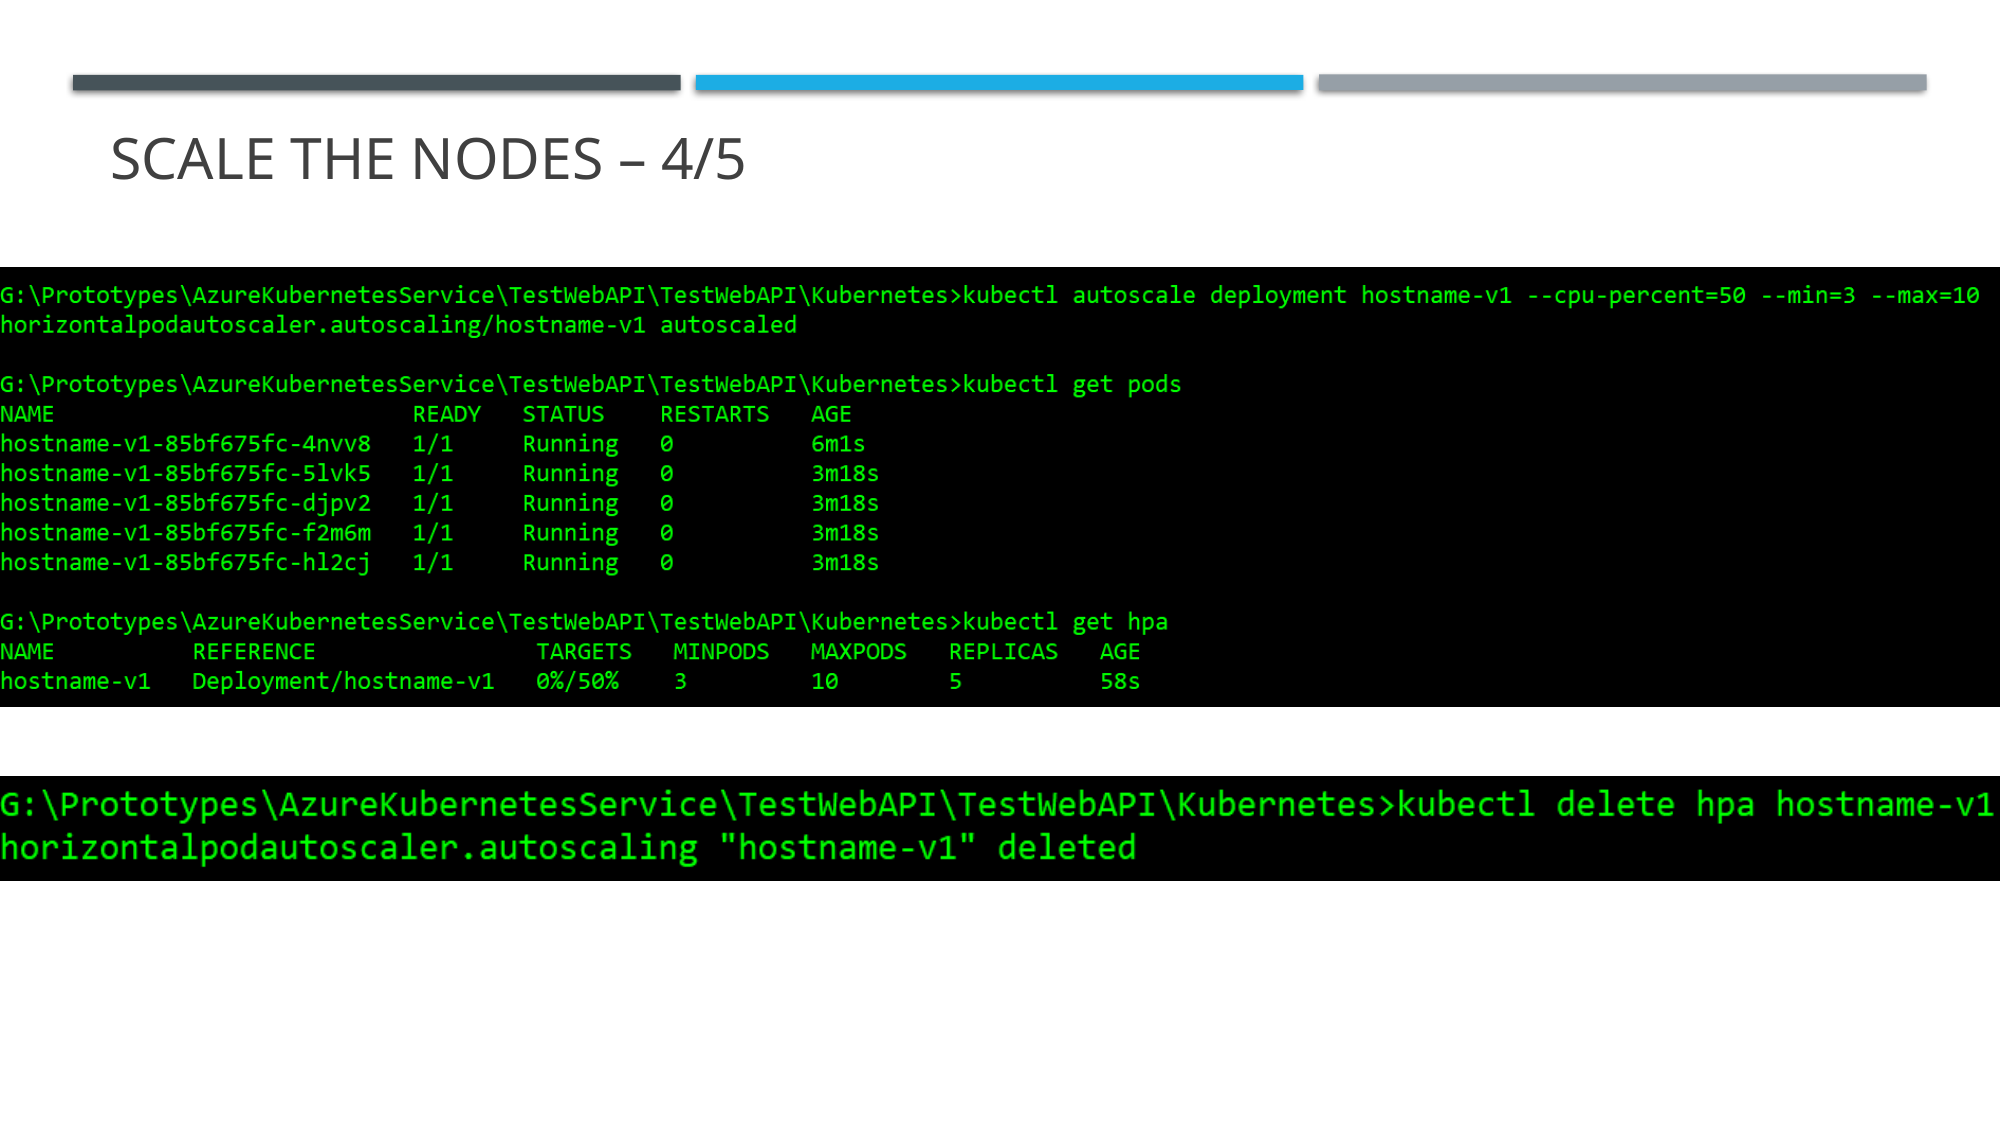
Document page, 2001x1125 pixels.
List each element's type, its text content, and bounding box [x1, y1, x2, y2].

picture [0, 775, 2000, 882]
title Scale the nodes – 4/5 [95, 115, 1905, 199]
picture [0, 267, 2000, 708]
